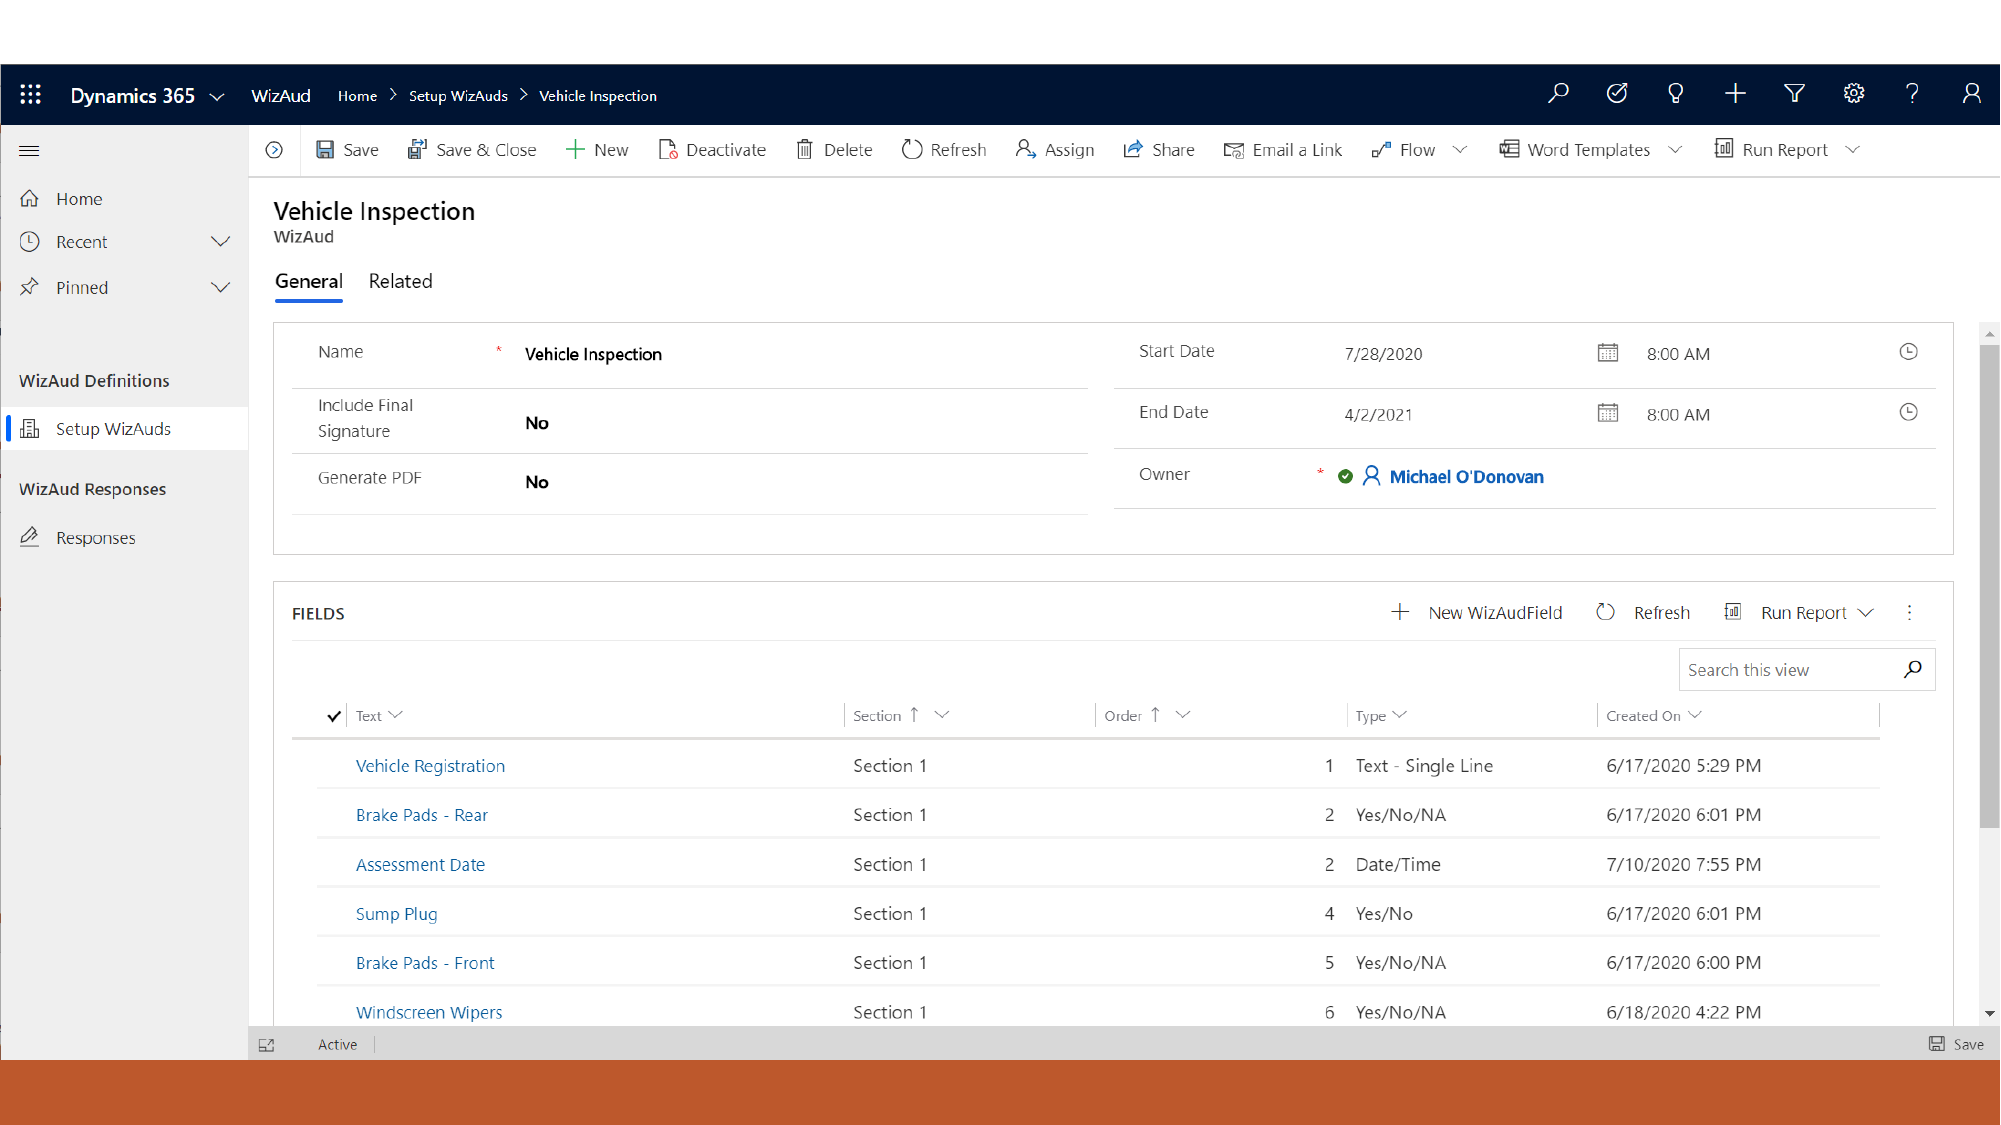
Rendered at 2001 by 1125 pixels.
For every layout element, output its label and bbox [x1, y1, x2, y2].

picture [0, 64, 2000, 1061]
